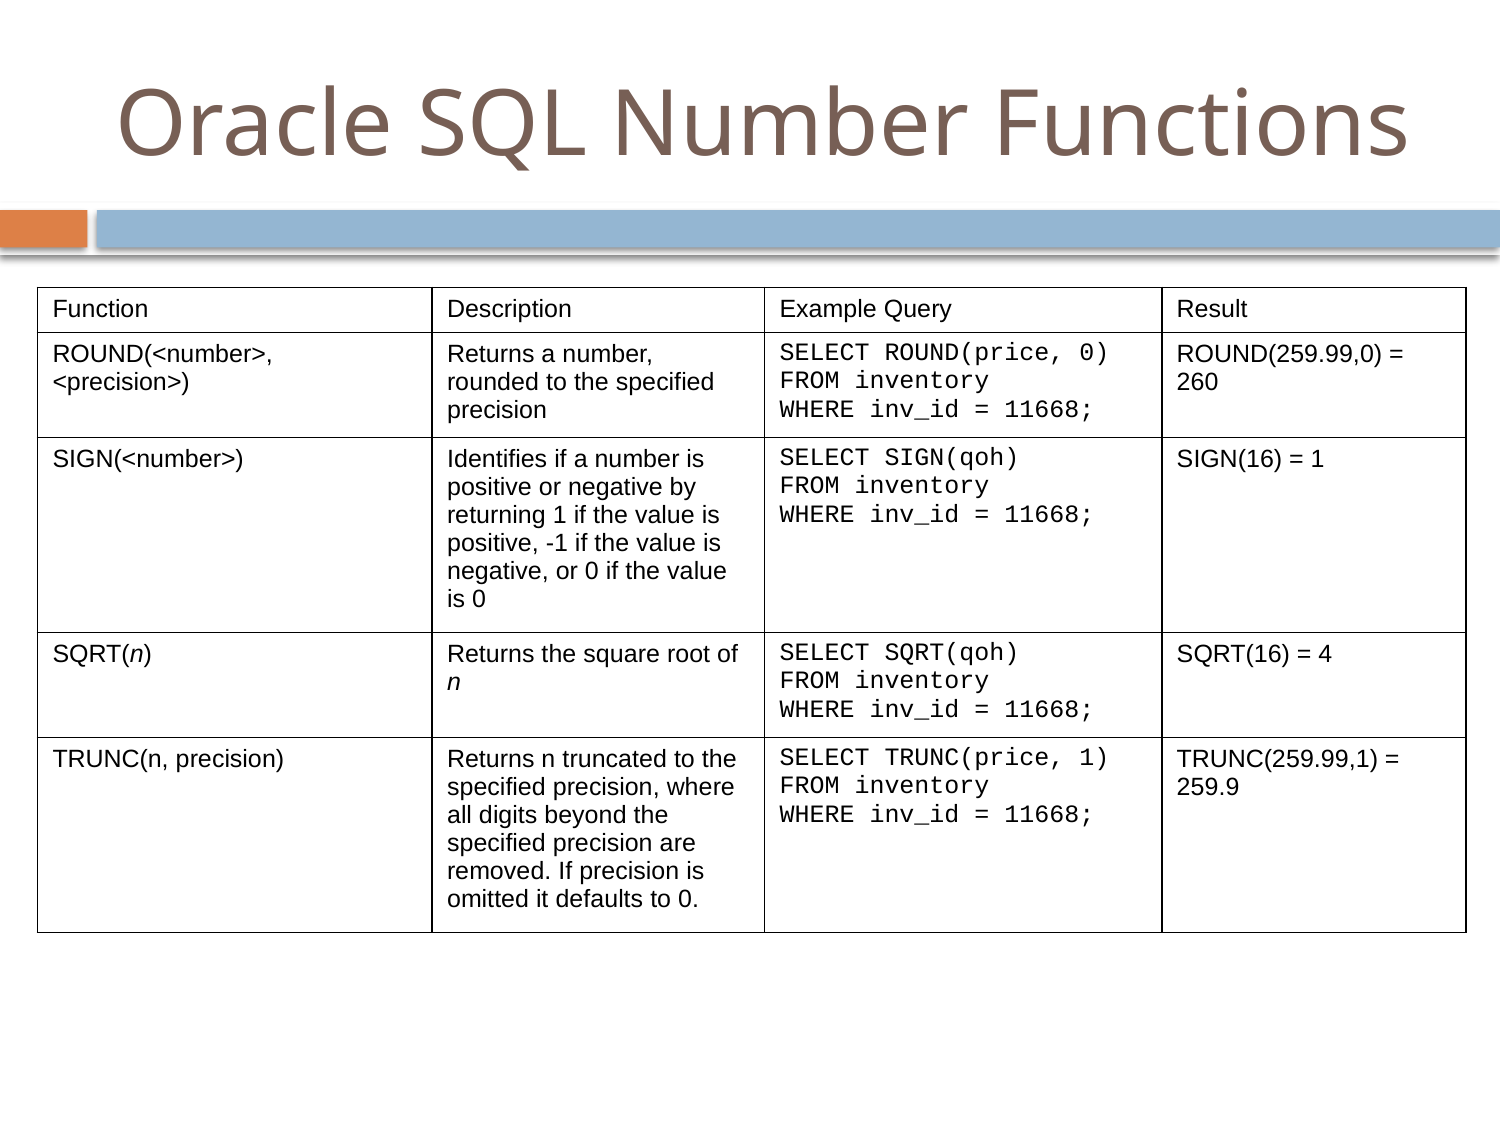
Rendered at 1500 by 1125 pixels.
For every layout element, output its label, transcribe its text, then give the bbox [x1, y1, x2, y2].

table_cell Identifies if a number is positive or negative by returning 1 if the value is positive, -1 if the value is negative, or 0 if the value is 0 [433, 438, 764, 632]
table_cell SQRT(n) [38, 633, 431, 737]
table_cell SELECT SQRT(qoh) FROM inventory WHERE inv_id = 11668; [765, 633, 1161, 737]
table_cell ROUND(259.99,0) = 260 [1163, 333, 1465, 437]
table_cell Returns a number, rounded to the specified precision [433, 333, 764, 437]
table_cell SELECT ROUND(price, 0) FROM inventory WHERE inv_id = 11668; [765, 333, 1161, 437]
table_cell TRUNC(n, precision) [38, 738, 431, 932]
table_cell SIGN(<number>) [38, 438, 431, 632]
title Oracle SQL Number Functions [100, 37, 1438, 200]
table_header Result [1163, 288, 1465, 332]
table_header Function [38, 288, 431, 332]
table_cell SELECT TRUNC(price, 1) FROM inventory WHERE inv_id = 11668; [765, 738, 1161, 932]
table_header Example Query [765, 288, 1161, 332]
table_cell SQRT(16) = 4 [1163, 633, 1465, 737]
table_cell SIGN(16) = 1 [1163, 438, 1465, 632]
table_cell SELECT SIGN(qoh) FROM inventory WHERE inv_id = 11668; [765, 438, 1161, 632]
table_cell ROUND(<number>, <precision>) [38, 333, 431, 437]
table_cell Returns the square root of n [433, 633, 764, 737]
table_header Description [433, 288, 764, 332]
table_cell TRUNC(259.99,1) = 259.9 [1163, 738, 1465, 932]
table_cell Returns n truncated to the specified precision, where all digits beyond the specified precision are removed. If precision is omitted it defaults to 0. [433, 738, 764, 932]
